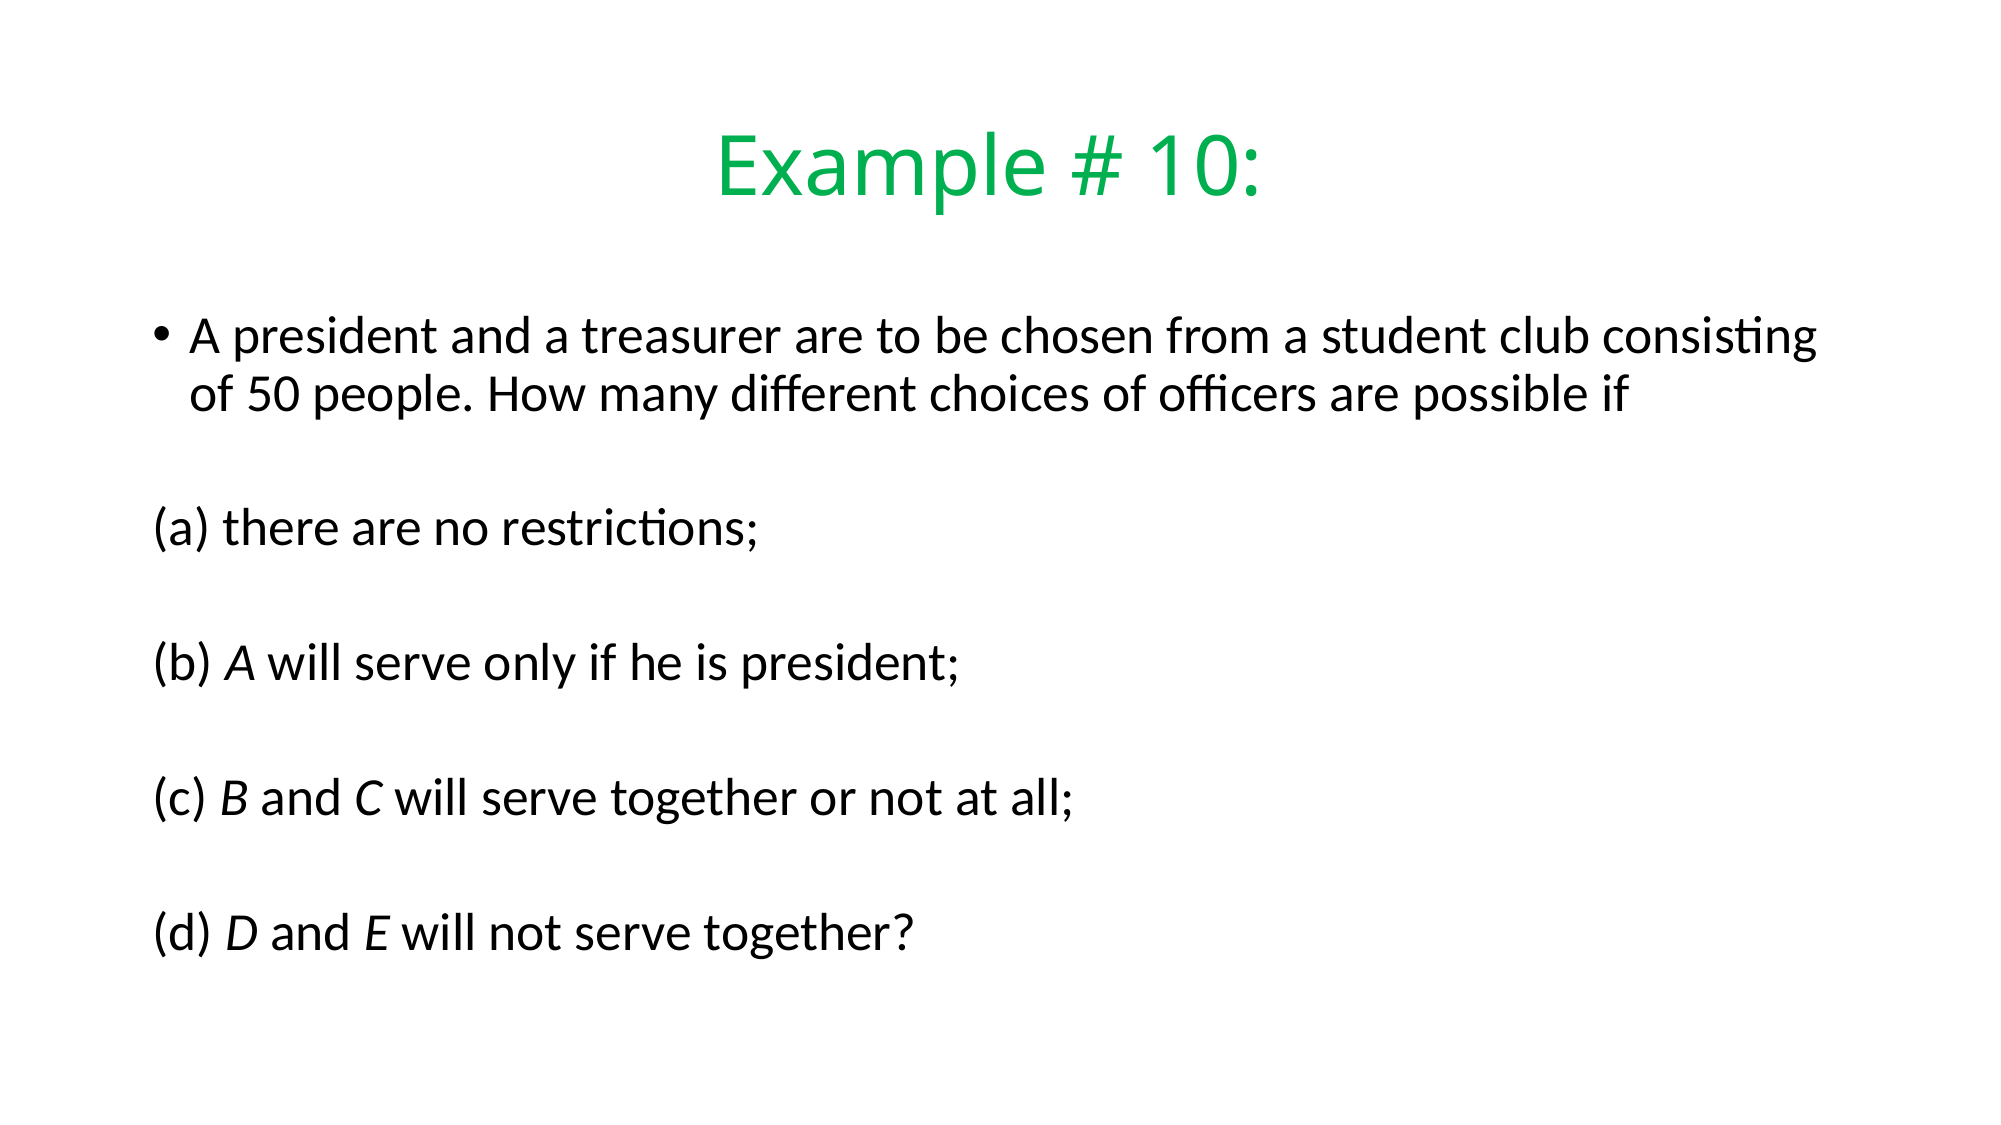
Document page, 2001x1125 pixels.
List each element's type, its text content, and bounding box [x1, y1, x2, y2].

list A president and a treasurer are to be chosen from a student club consisting of 50 people. How many different choices of officers are possible if (a) there are no restrictions; (b) A will serve only if he is president; (c) B and C will serve together or not at all; (d) D and E will not serve together? [137, 299, 1863, 1014]
title Example # 10: [137, 59, 1863, 278]
